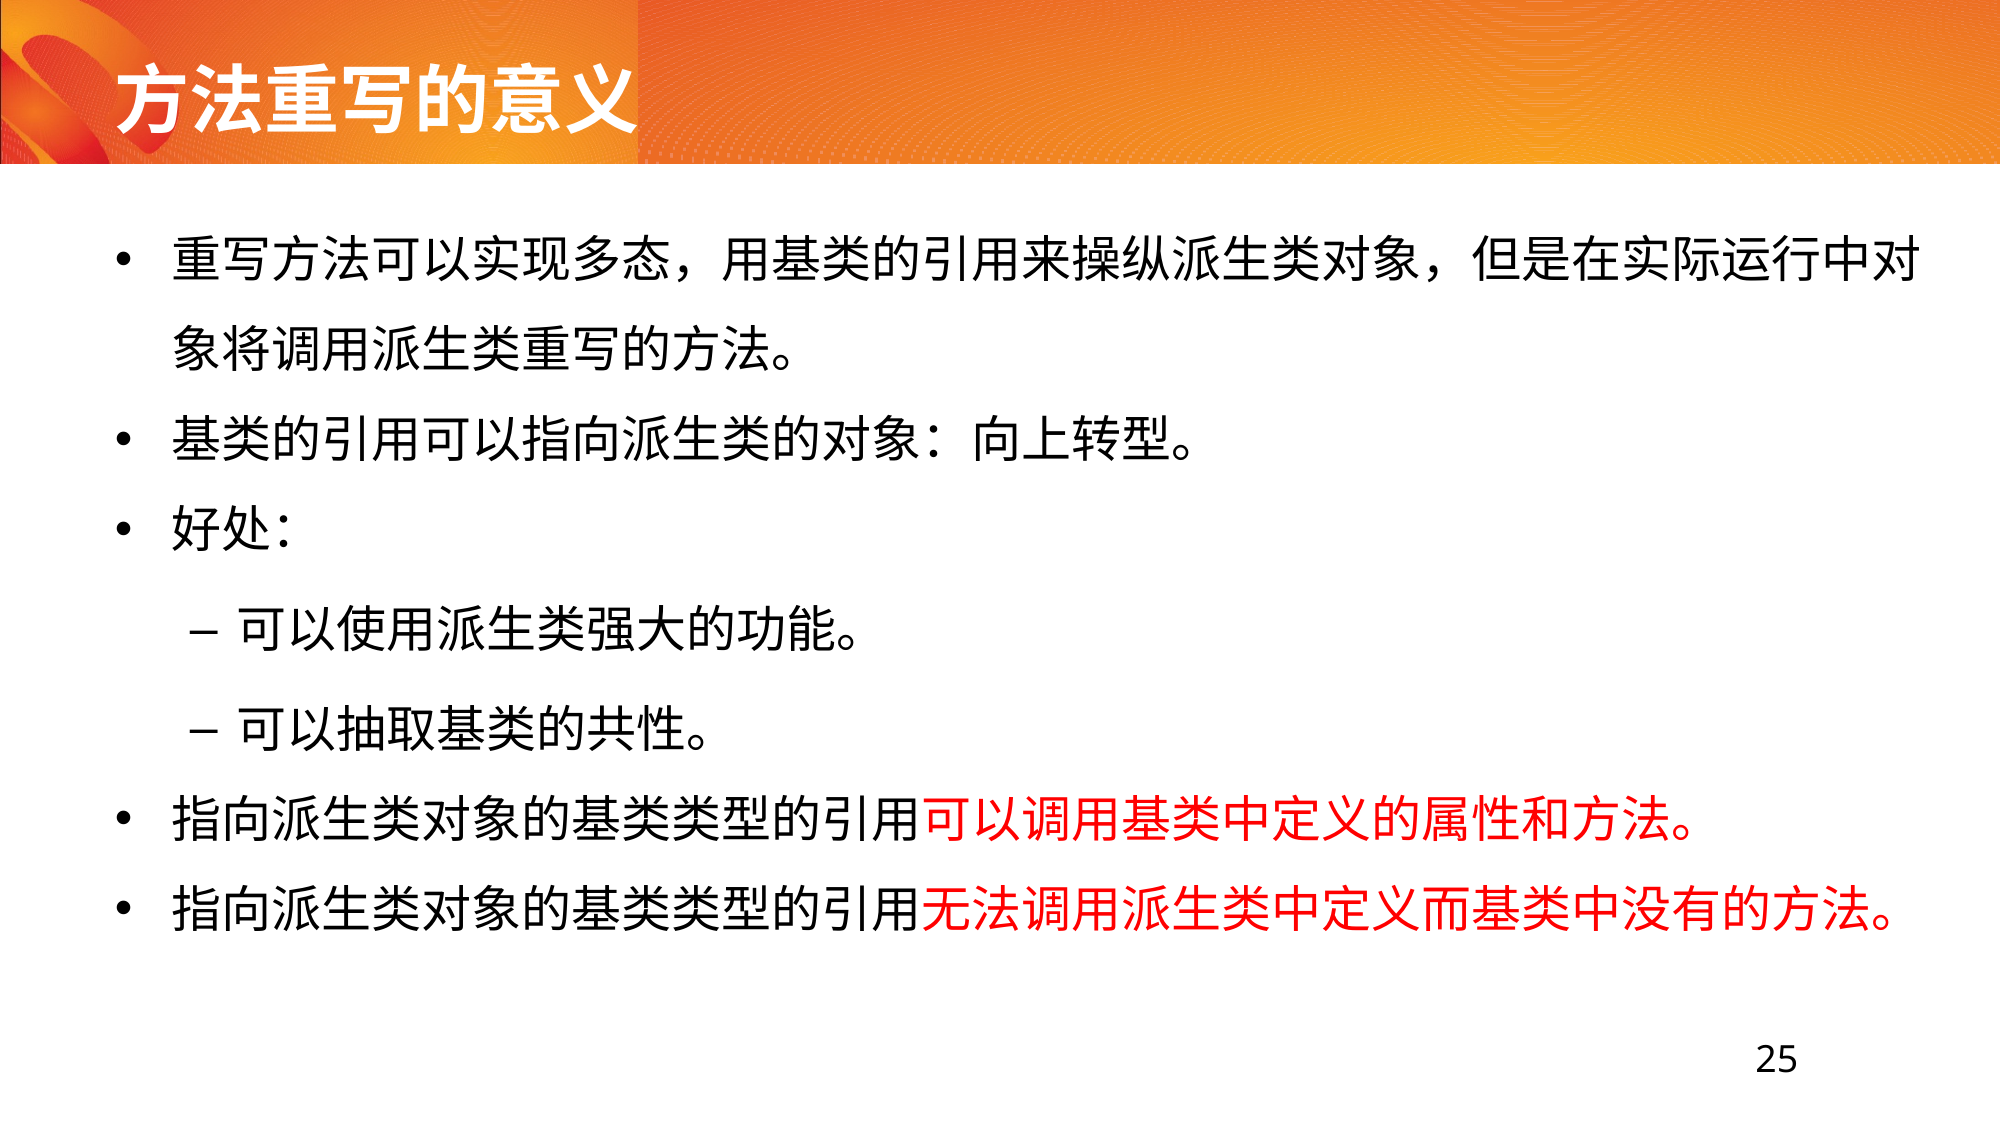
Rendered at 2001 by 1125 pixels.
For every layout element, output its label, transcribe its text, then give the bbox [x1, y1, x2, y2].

picture [0, 0, 2000, 164]
list 重写方法可以实现多态，用基类的引用来操纵派生类对象，但是在实际运行中对象将调用派生类重写的方法。 基类的引用可以指向派生类的对象：向上转型。 好处： 可以使用派生类强大的功能。 可以抽取基类的共性。 指向派生类对象的基类类型的引用可以调用基类中定义的属性和方法。 指向派生类对象的基类类型的引用无法调用派生类中定义而基类中没有的方法。 [99, 190, 1945, 1005]
title 方法重写的意义 [99, 45, 1900, 167]
